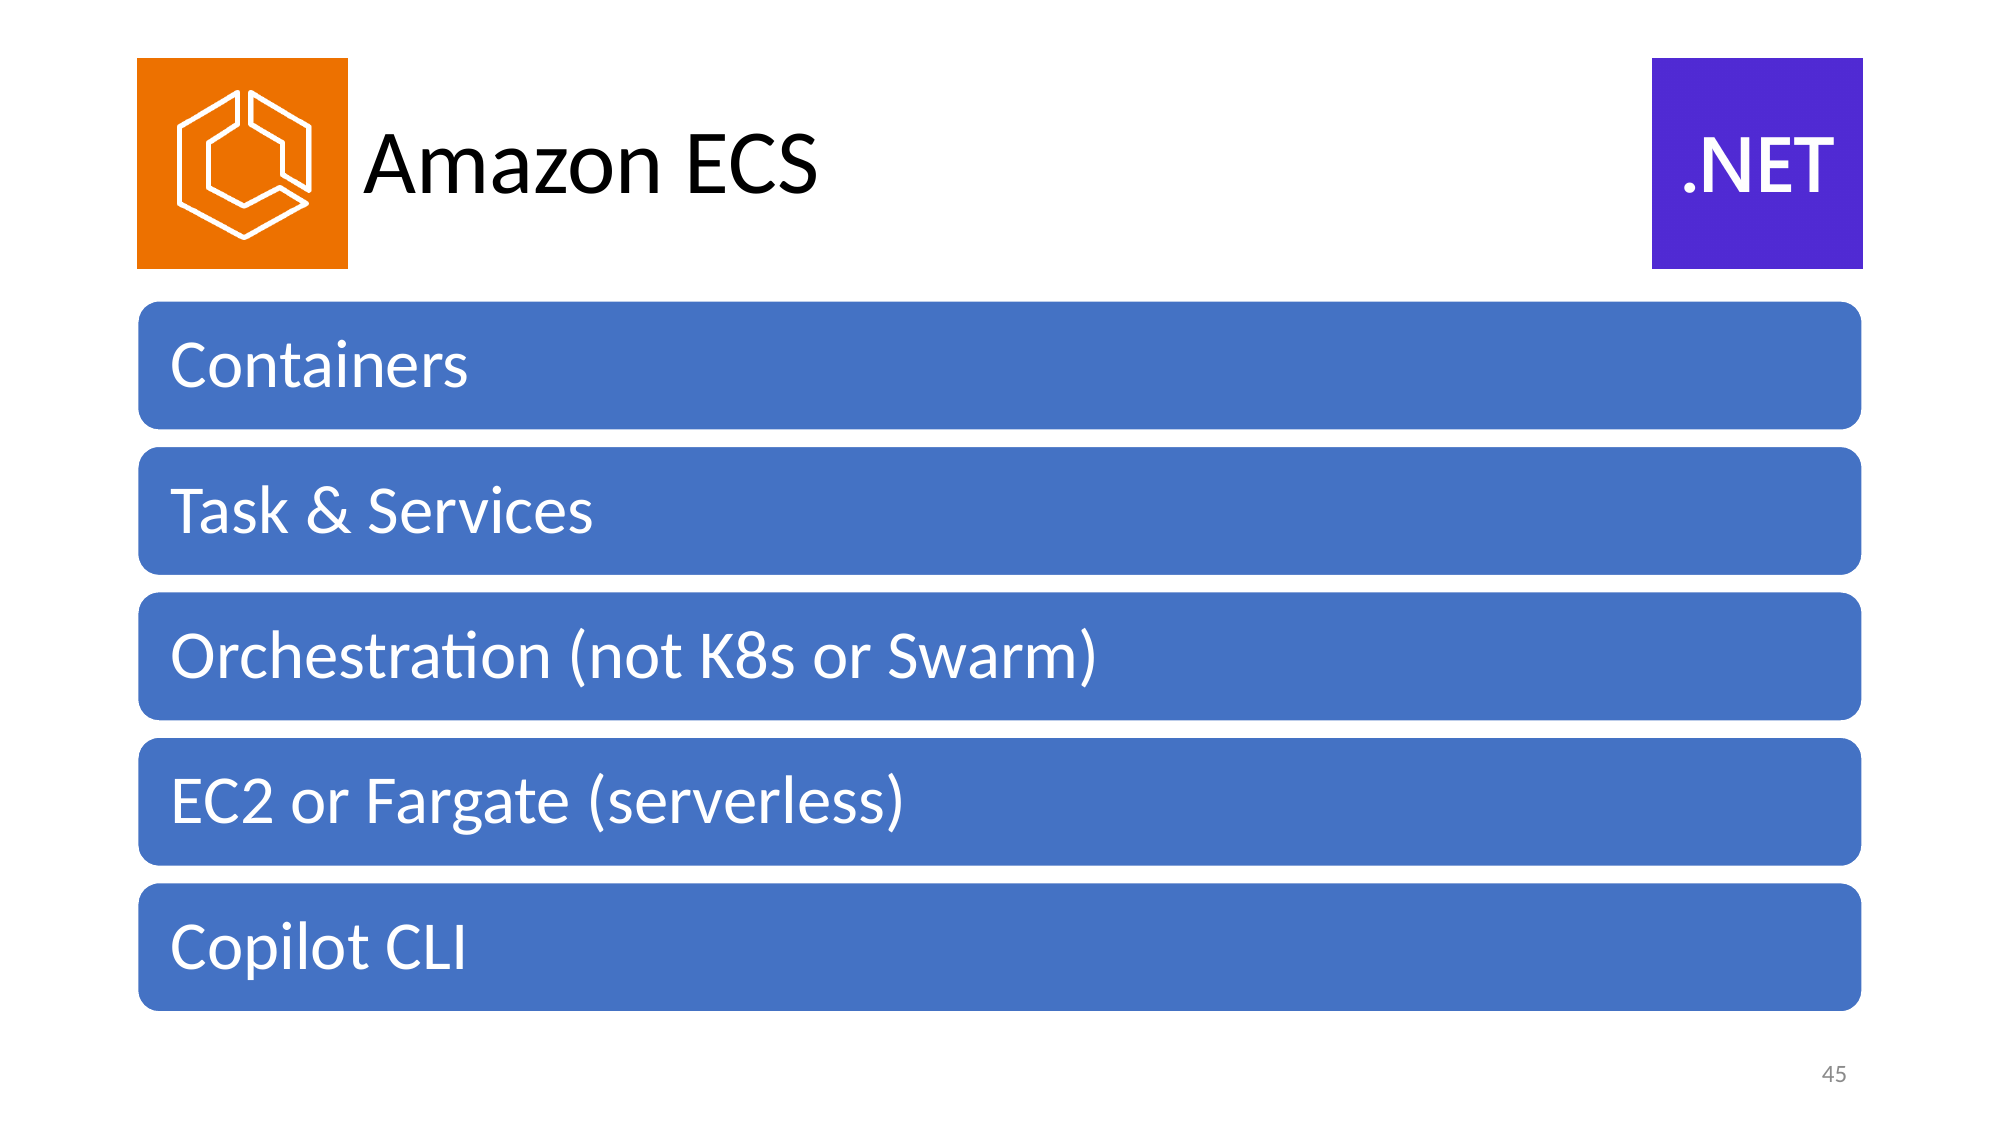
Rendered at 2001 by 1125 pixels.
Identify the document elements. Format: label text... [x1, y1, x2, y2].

picture [137, 58, 348, 269]
picture [1652, 58, 1863, 269]
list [137, 299, 1863, 1014]
title Amazon ECS [348, 59, 954, 269]
slide_number 45 [1412, 1042, 1863, 1103]
